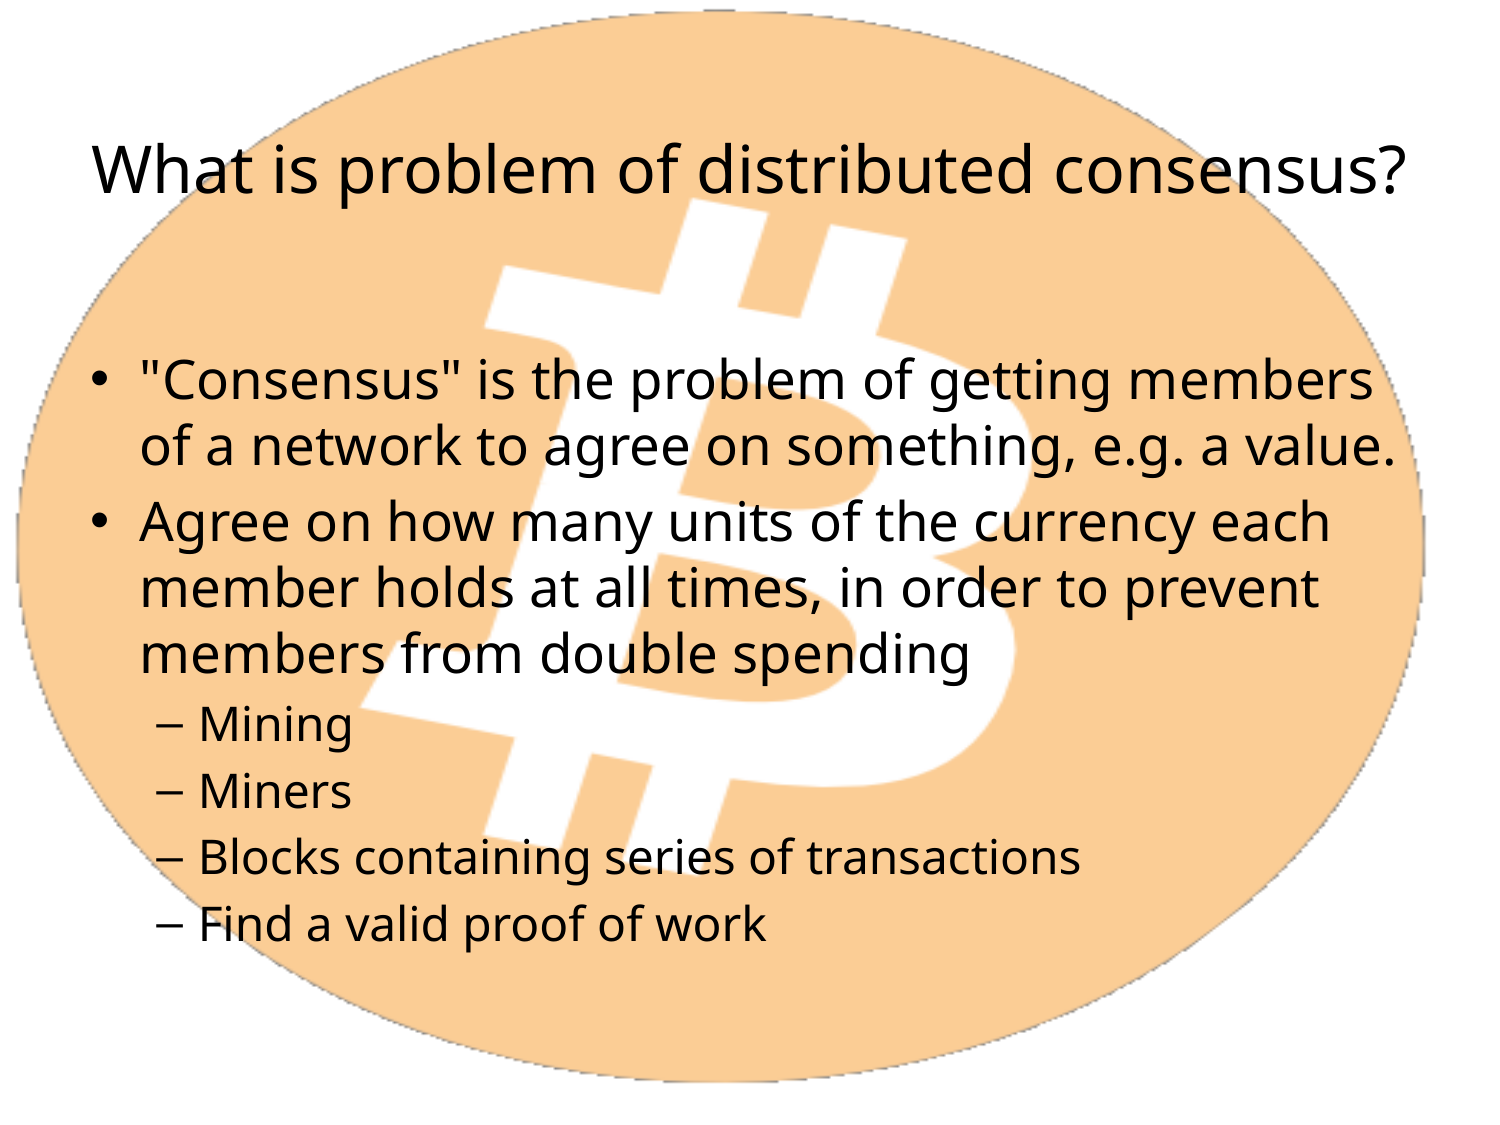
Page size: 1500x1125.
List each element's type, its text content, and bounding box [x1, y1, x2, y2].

list "Consensus" is the problem of getting members of a network to agree on something, e.g. a value. Agree on how many units of the currency each member holds at all times, in order to prevent members from double spending Mining Miners Blocks containing series of transactions Find a valid proof of work [75, 337, 1425, 1005]
title What is problem of distributed consensus? [75, 112, 1425, 300]
